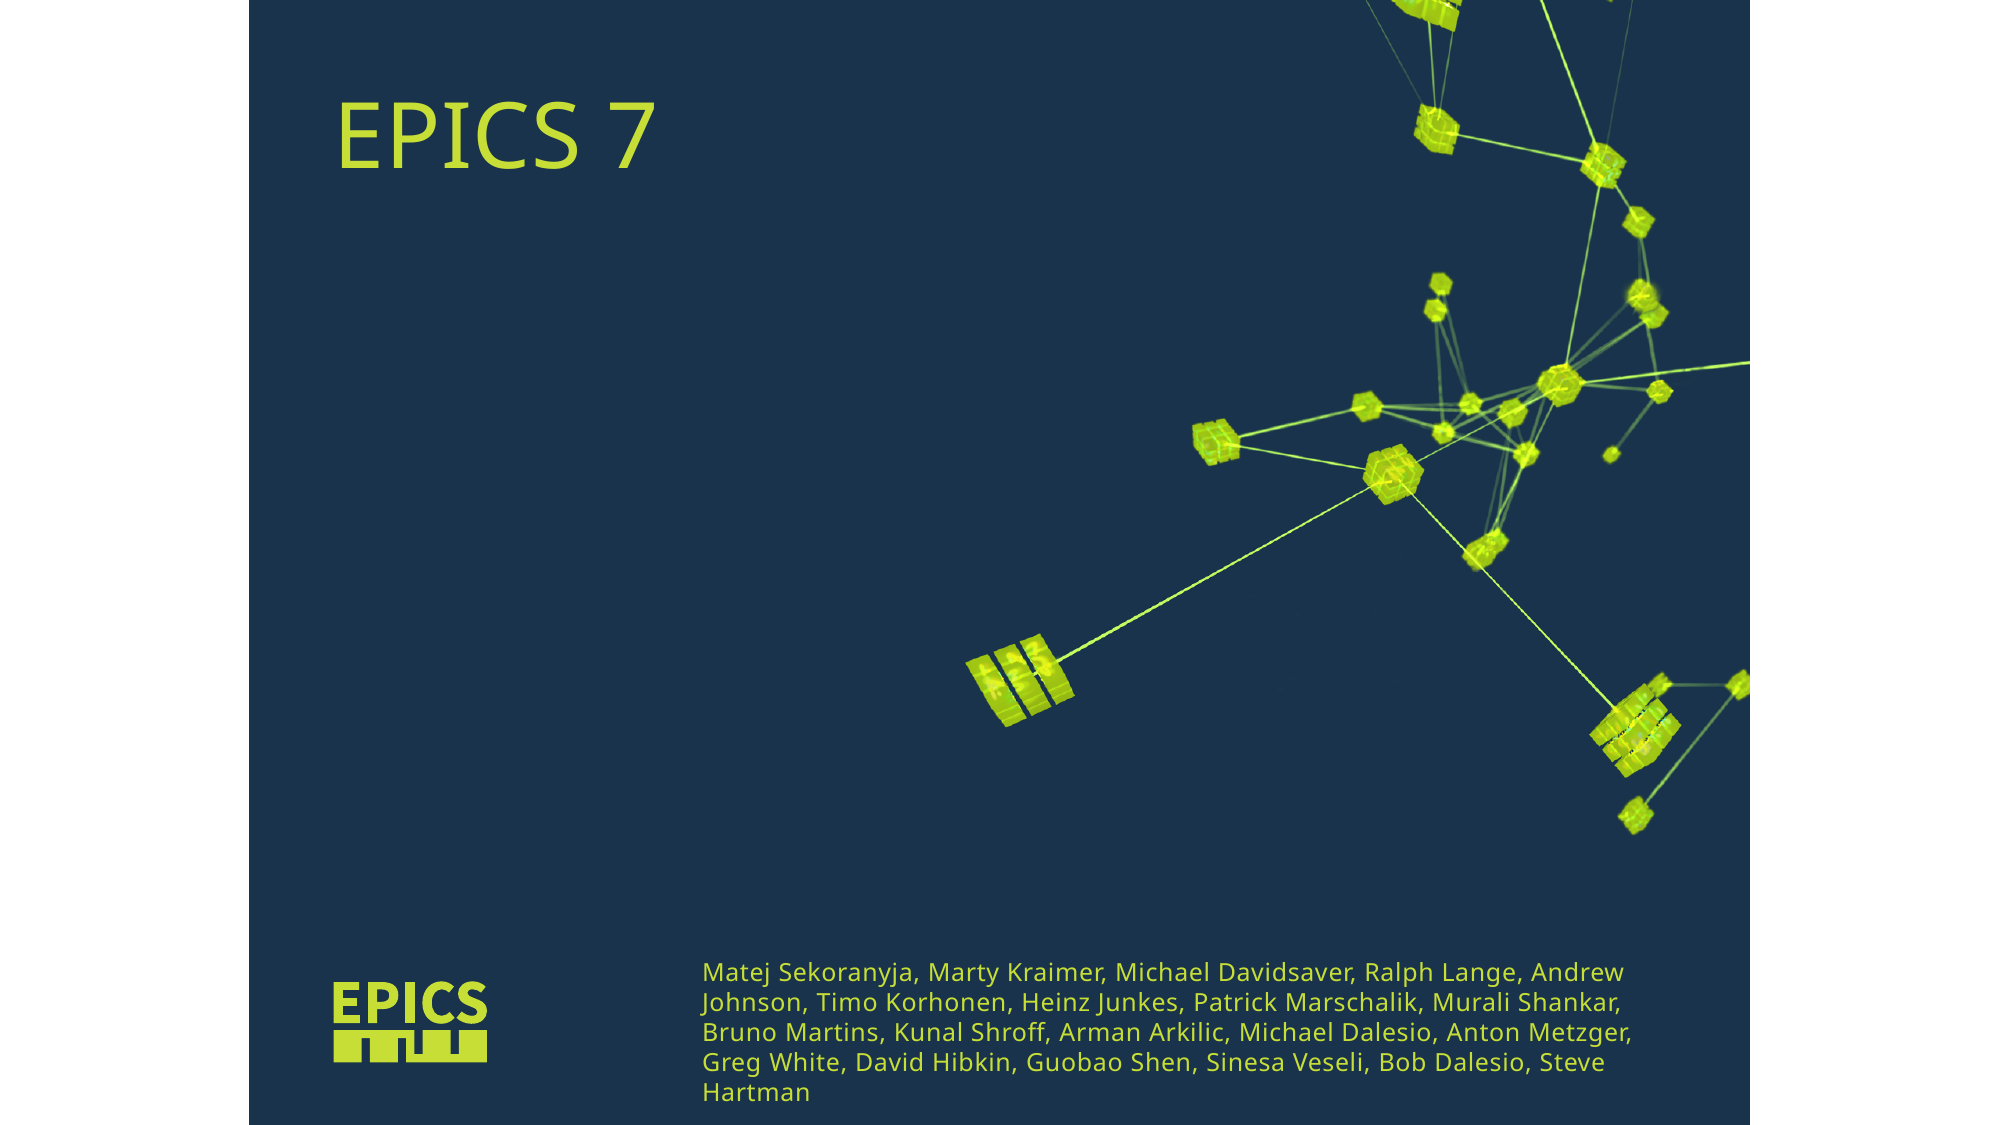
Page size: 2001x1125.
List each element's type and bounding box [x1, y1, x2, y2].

picture [249, 0, 1750, 1125]
